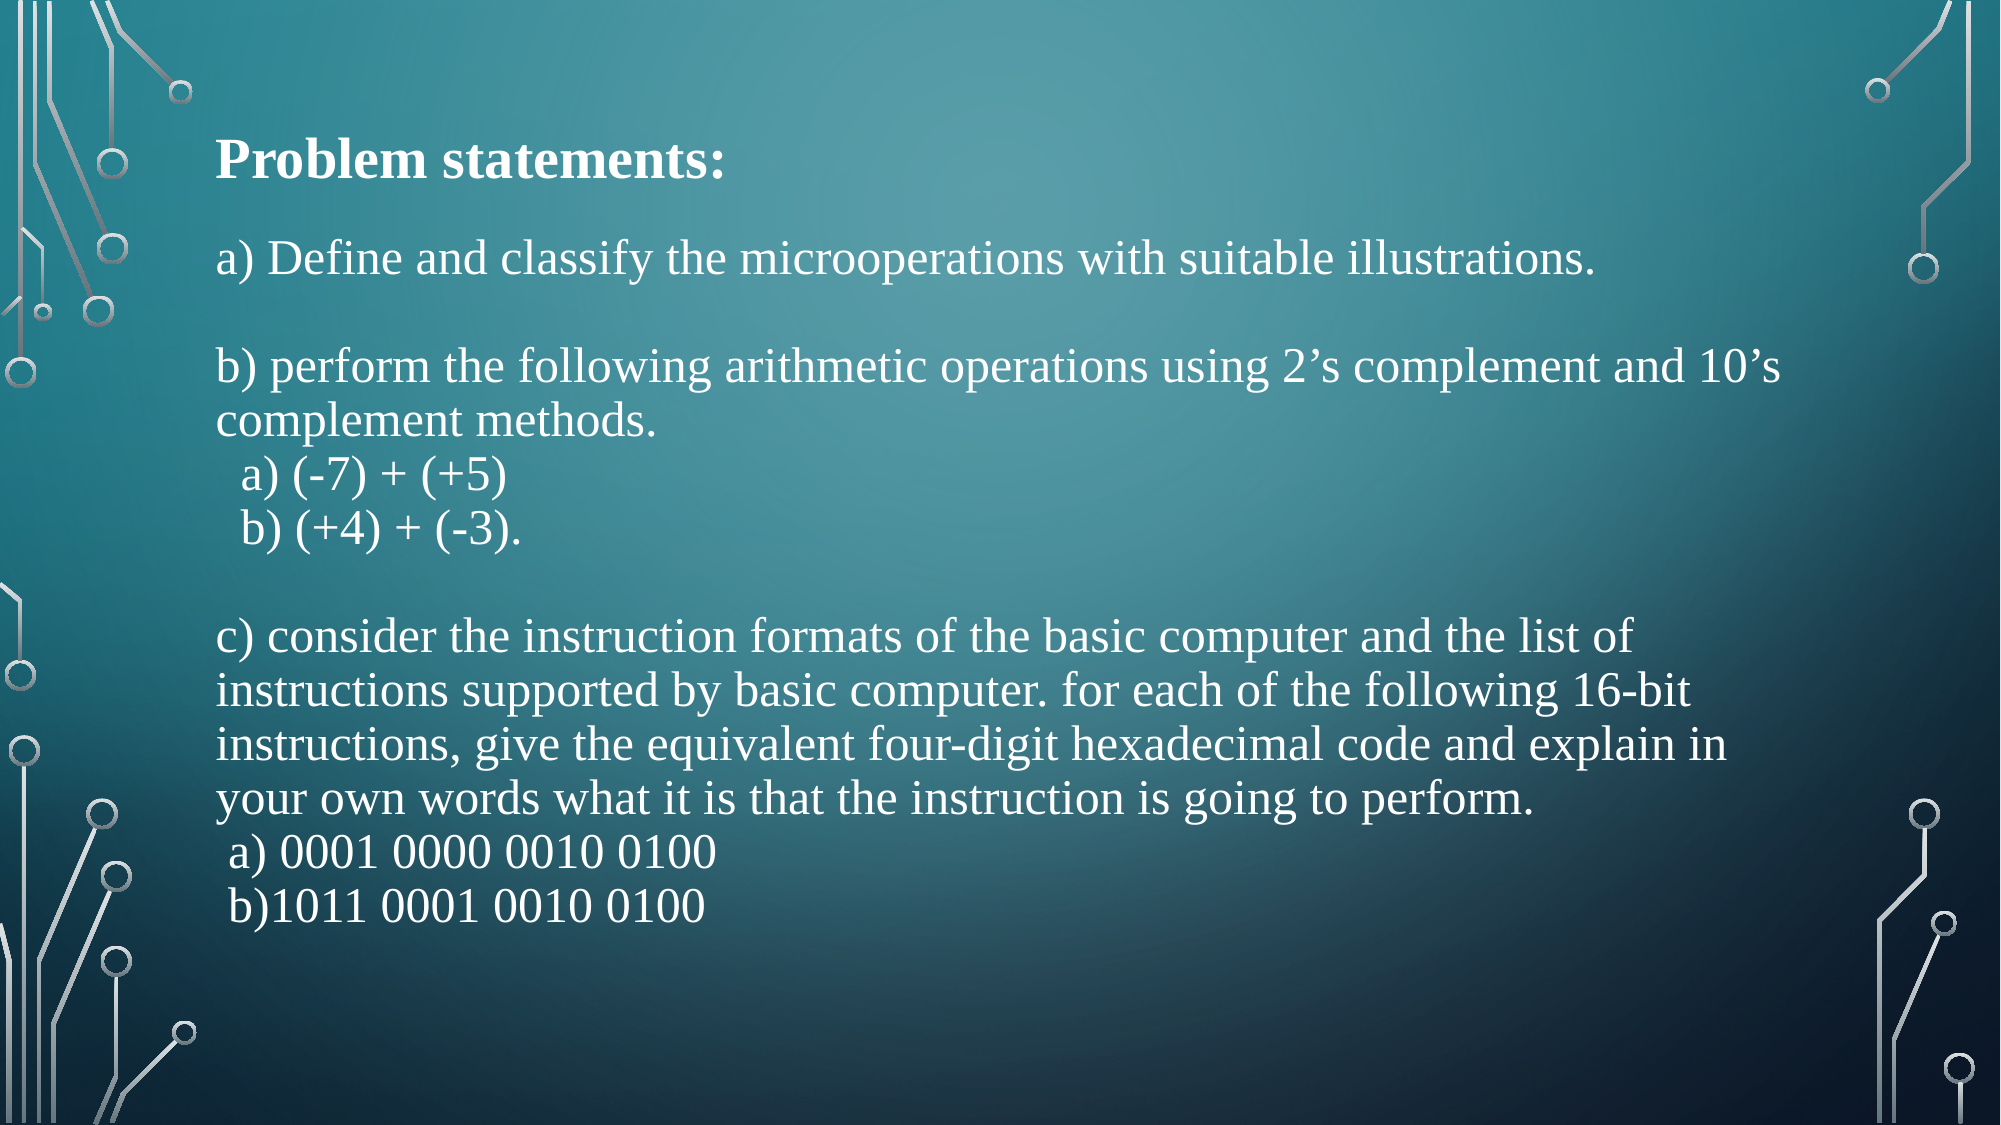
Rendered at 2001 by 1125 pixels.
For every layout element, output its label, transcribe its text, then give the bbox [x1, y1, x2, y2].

title Problem statements: a) Define and classify the microoperations with suitable illustrations. b) perform the following arithmetic operations using 2’s complement and 10’s complement methods. a) (-7) + (+5) b) (+4) + (-3). c) consider the instruction formats of the basic computer and the list of instructions supported by basic computer. for each of the following 16-bit instructions, give the equivalent four-digit hexadecimal code and explain in your own words what it is that the instruction is going to perform. a) 0001 0000 0010 0100 b)1011 0001 0010 0100 [200, 37, 1813, 1084]
